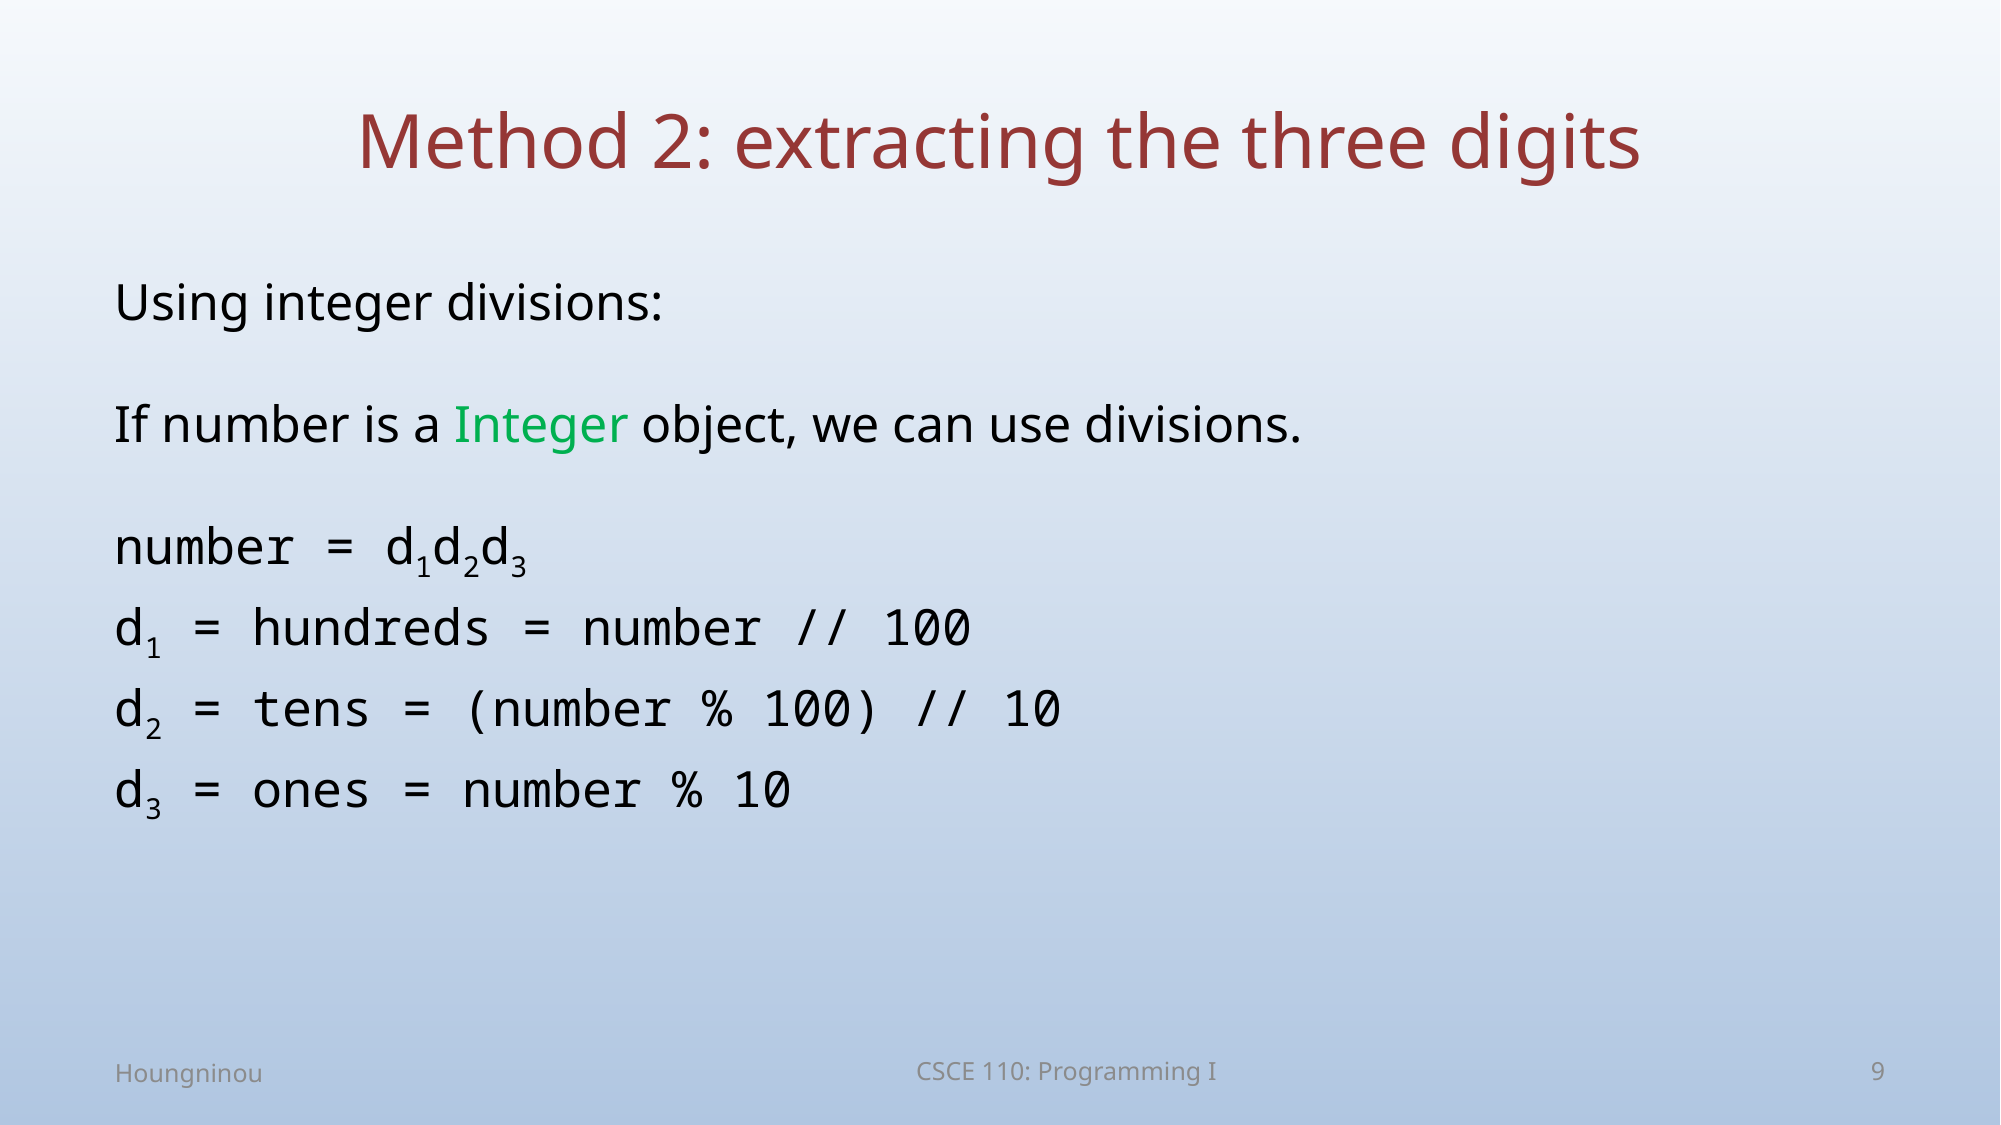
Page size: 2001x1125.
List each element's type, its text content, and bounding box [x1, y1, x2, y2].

footer CSCE 110: Programming I [683, 1042, 1450, 1103]
title Method 2: extracting the three digits [99, 45, 1900, 233]
list Using integer divisions: If number is a Integer object, we can use divisions. number = d1d2d3 d1 = hundreds = number // 100 d2 = tens = (number % 100) // 10 d3 = ones = number % 10 [99, 262, 1900, 1005]
slide_number 9 [1450, 1042, 1900, 1103]
slide_number Houngninou [99, 1042, 567, 1103]
